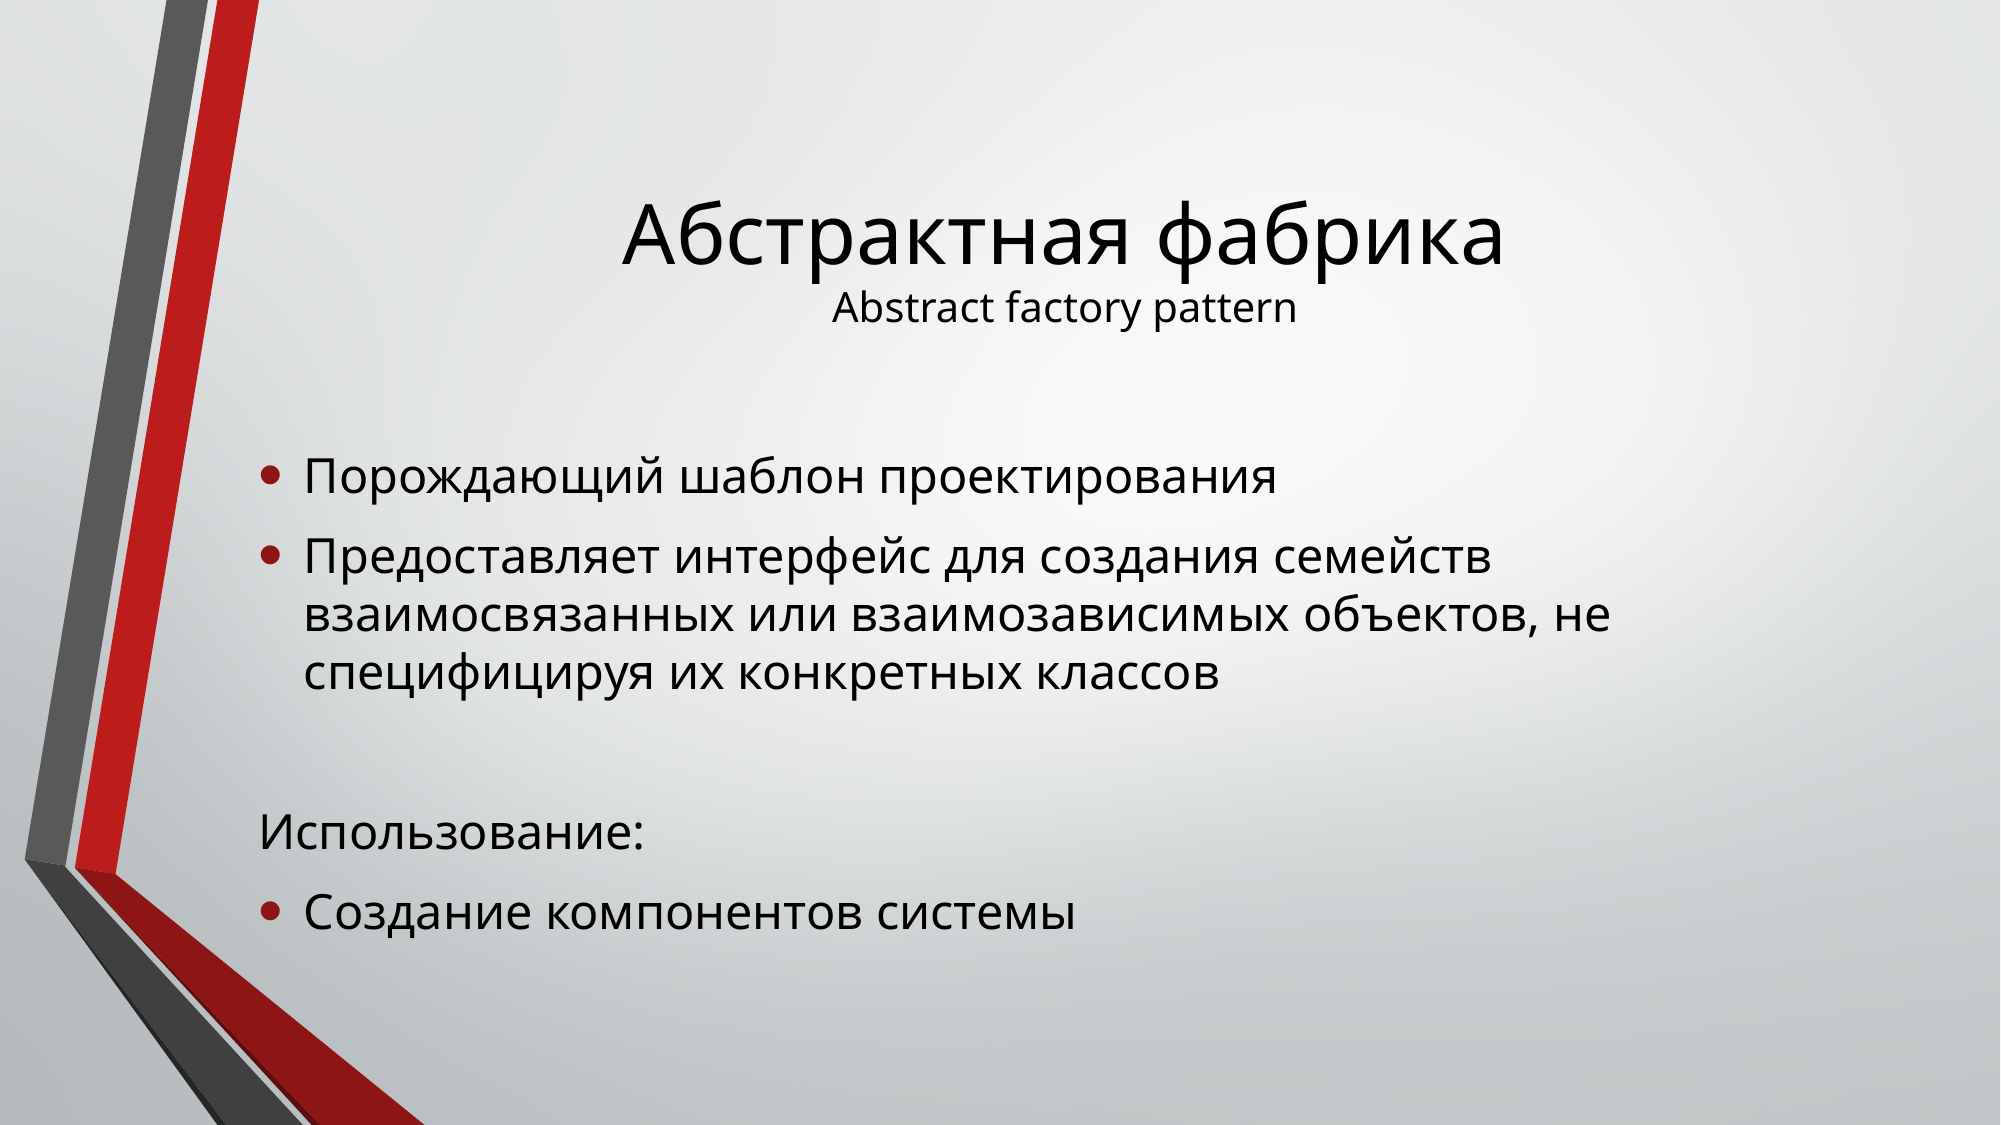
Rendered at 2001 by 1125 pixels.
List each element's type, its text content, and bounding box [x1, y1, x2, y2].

title Абстрактная фабрика Abstract factory pattern [243, 112, 1887, 400]
list Порождающий шаблон проектирования Предоставляет интерфейс для создания семейств взаимосвязанных или взаимозависимых объектов, не специфицируя их конкретных классов Использование: Создание компонентов системы [243, 437, 1887, 950]
